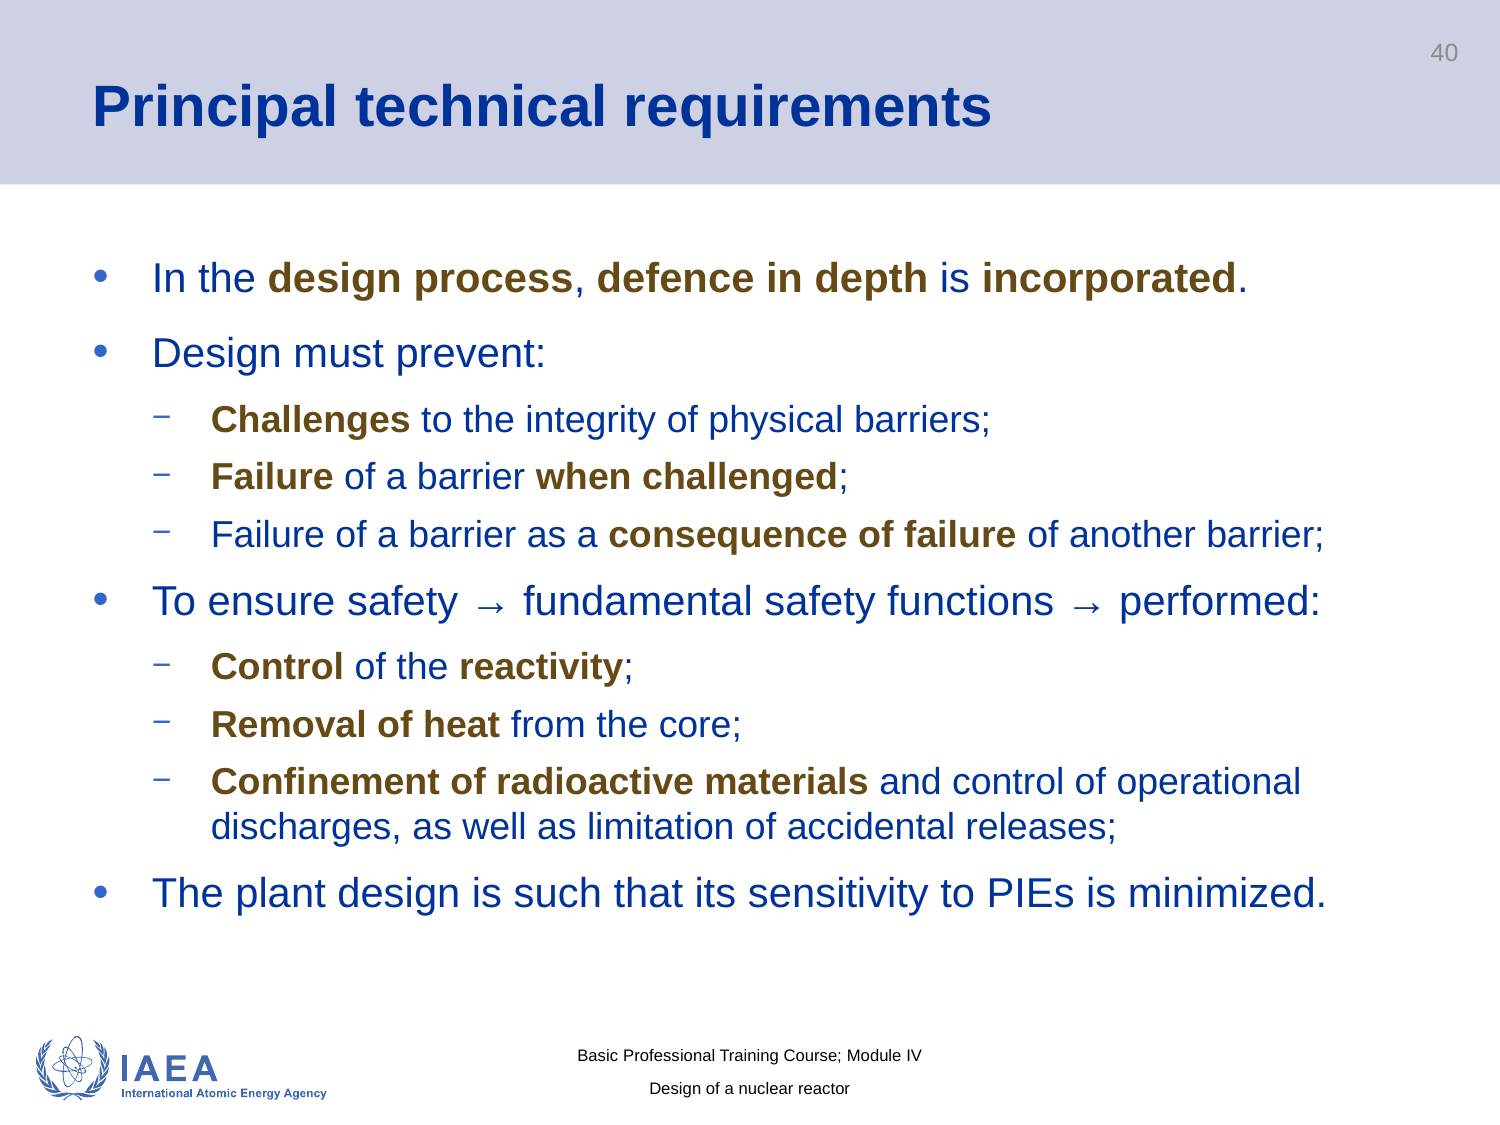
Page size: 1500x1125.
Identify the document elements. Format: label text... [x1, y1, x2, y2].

title Principal technical requirements [77, 31, 1424, 185]
list In the design process, defence in depth is incorporated. Design must prevent: Challenges to the integrity of physical barriers; Failure of a barrier when challenged; Failure of a barrier as a consequence of failure of another barrier; To ensure safety → fundamental safety functions → performed: Control of the reactivity; Removal of heat from the core; Confinement of radioactive materials and control of operational discharges, as well as limitation of accidental releases; The plant design is such that its sensitivity to PIEs is minimized. [77, 243, 1424, 1012]
slide_number 40 [1368, 31, 1465, 92]
